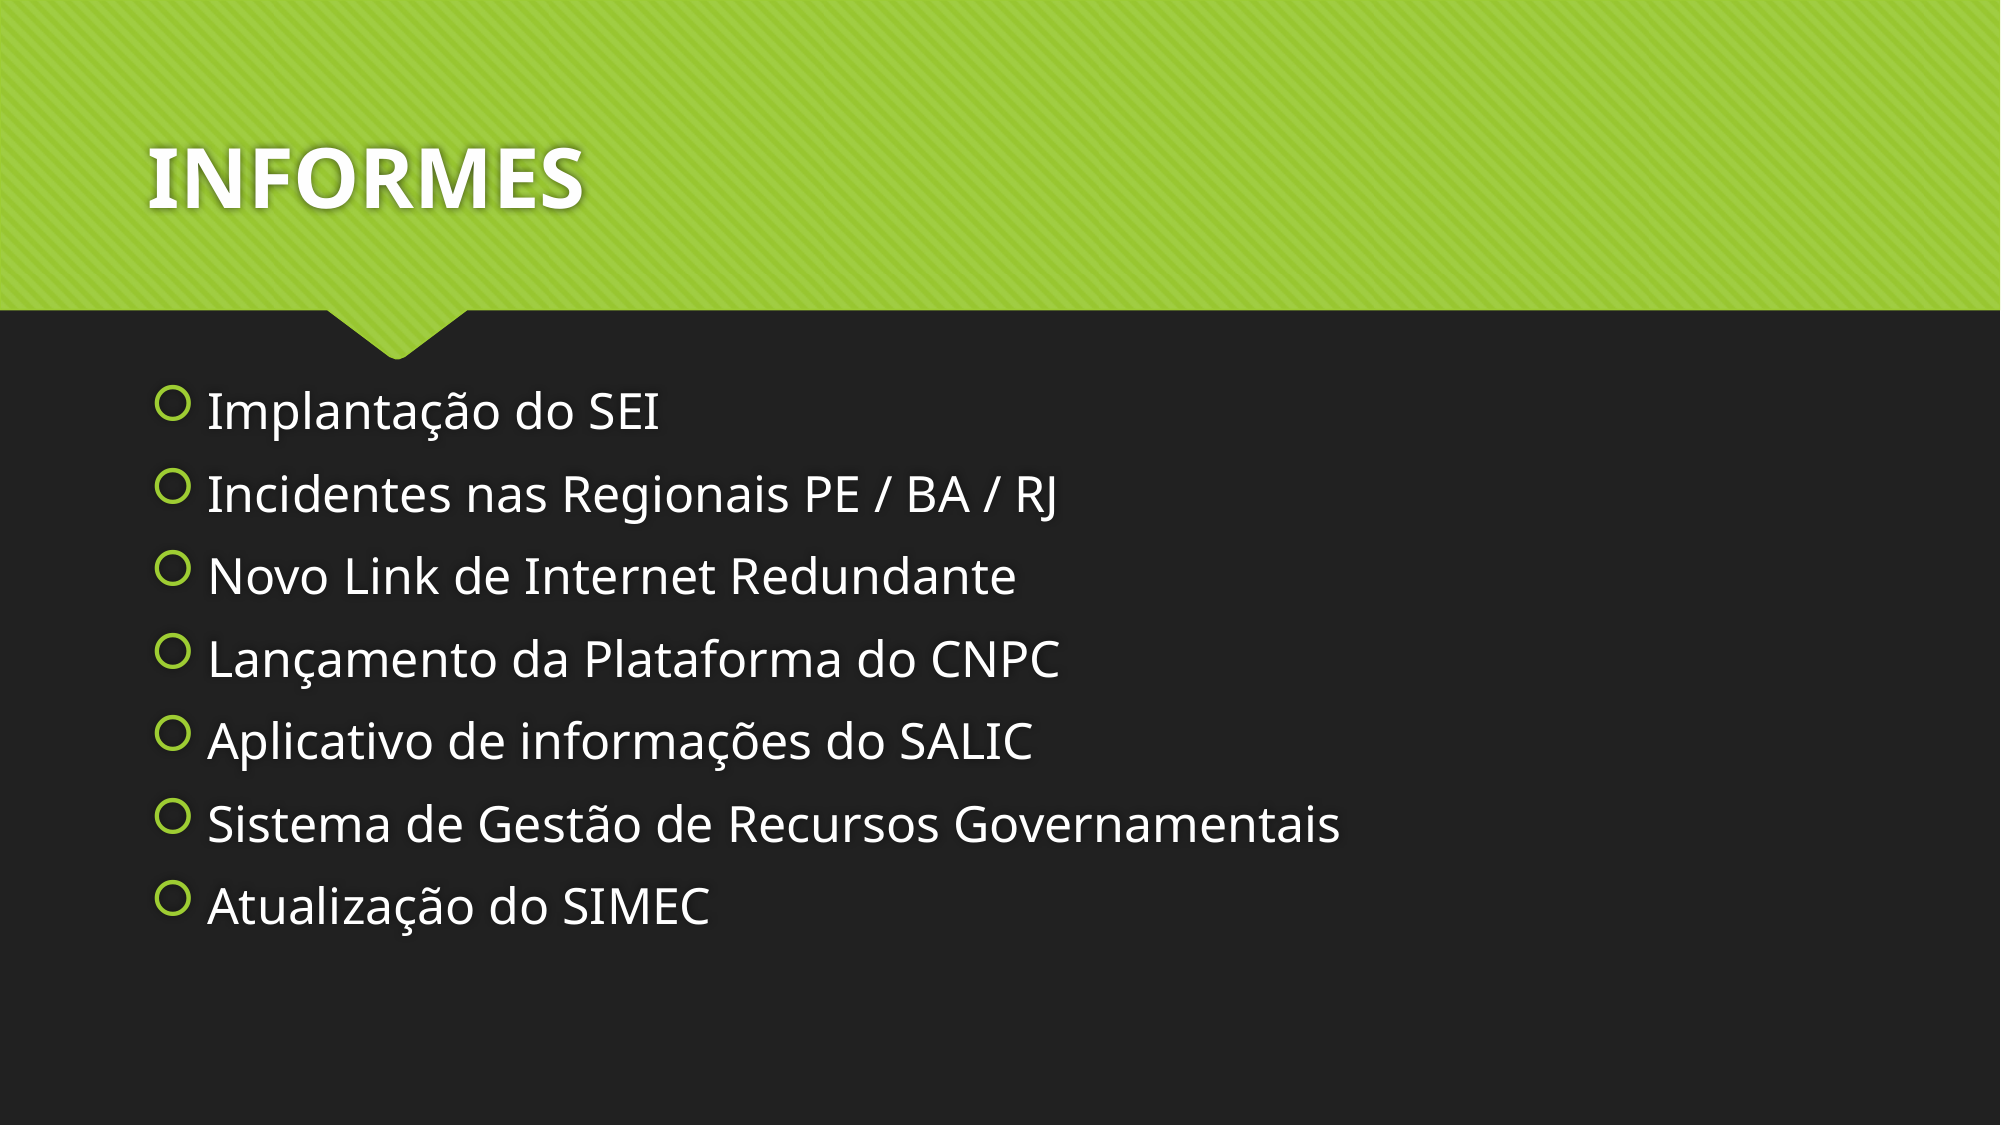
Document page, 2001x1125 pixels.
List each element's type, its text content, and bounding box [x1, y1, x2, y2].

title INFORMES [132, 73, 1868, 233]
list Implantação do SEI Incidentes nas Regionais PE / BA / RJ Novo Link de Internet Redundante Lançamento da Plataforma do CNPC Aplicativo de informações do SALIC Sistema de Gestão de Recursos Governamentais Atualização do SIMEC [135, 391, 1868, 989]
